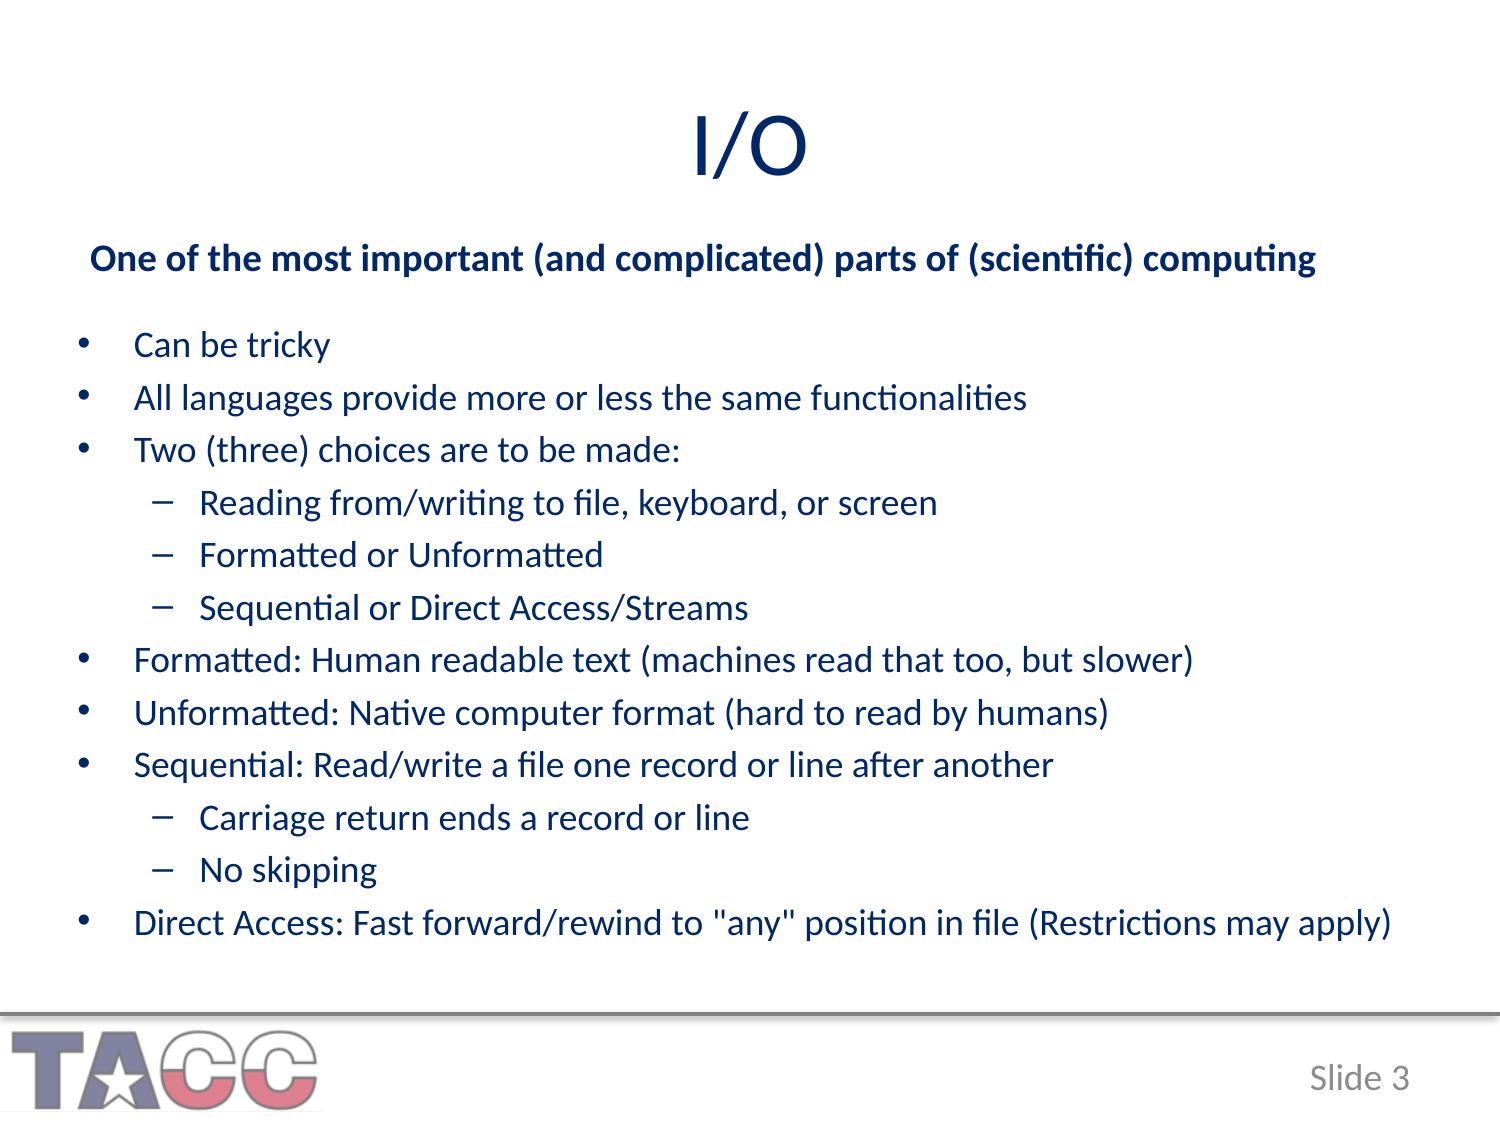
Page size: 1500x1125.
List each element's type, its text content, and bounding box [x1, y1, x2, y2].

list One of the most important (and complicated) parts of (scientific) computing [75, 224, 1425, 328]
list Can be tricky All languages provide more or less the same functionalities Two (three) choices are to be made: Reading from/writing to file, keyboard, or screen Formatted or Unformatted Sequential or Direct Access/Streams Formatted: Human readable text (machines read that too, but slower) Unformatted: Native computer format (hard to read by humans) Sequential: Read/write a file one record or line after another Carriage return ends a record or line No skipping Direct Access: Fast forward/rewind to "any" position in file (Restrictions may apply) [62, 312, 1413, 1025]
title I/O [75, 45, 1425, 224]
